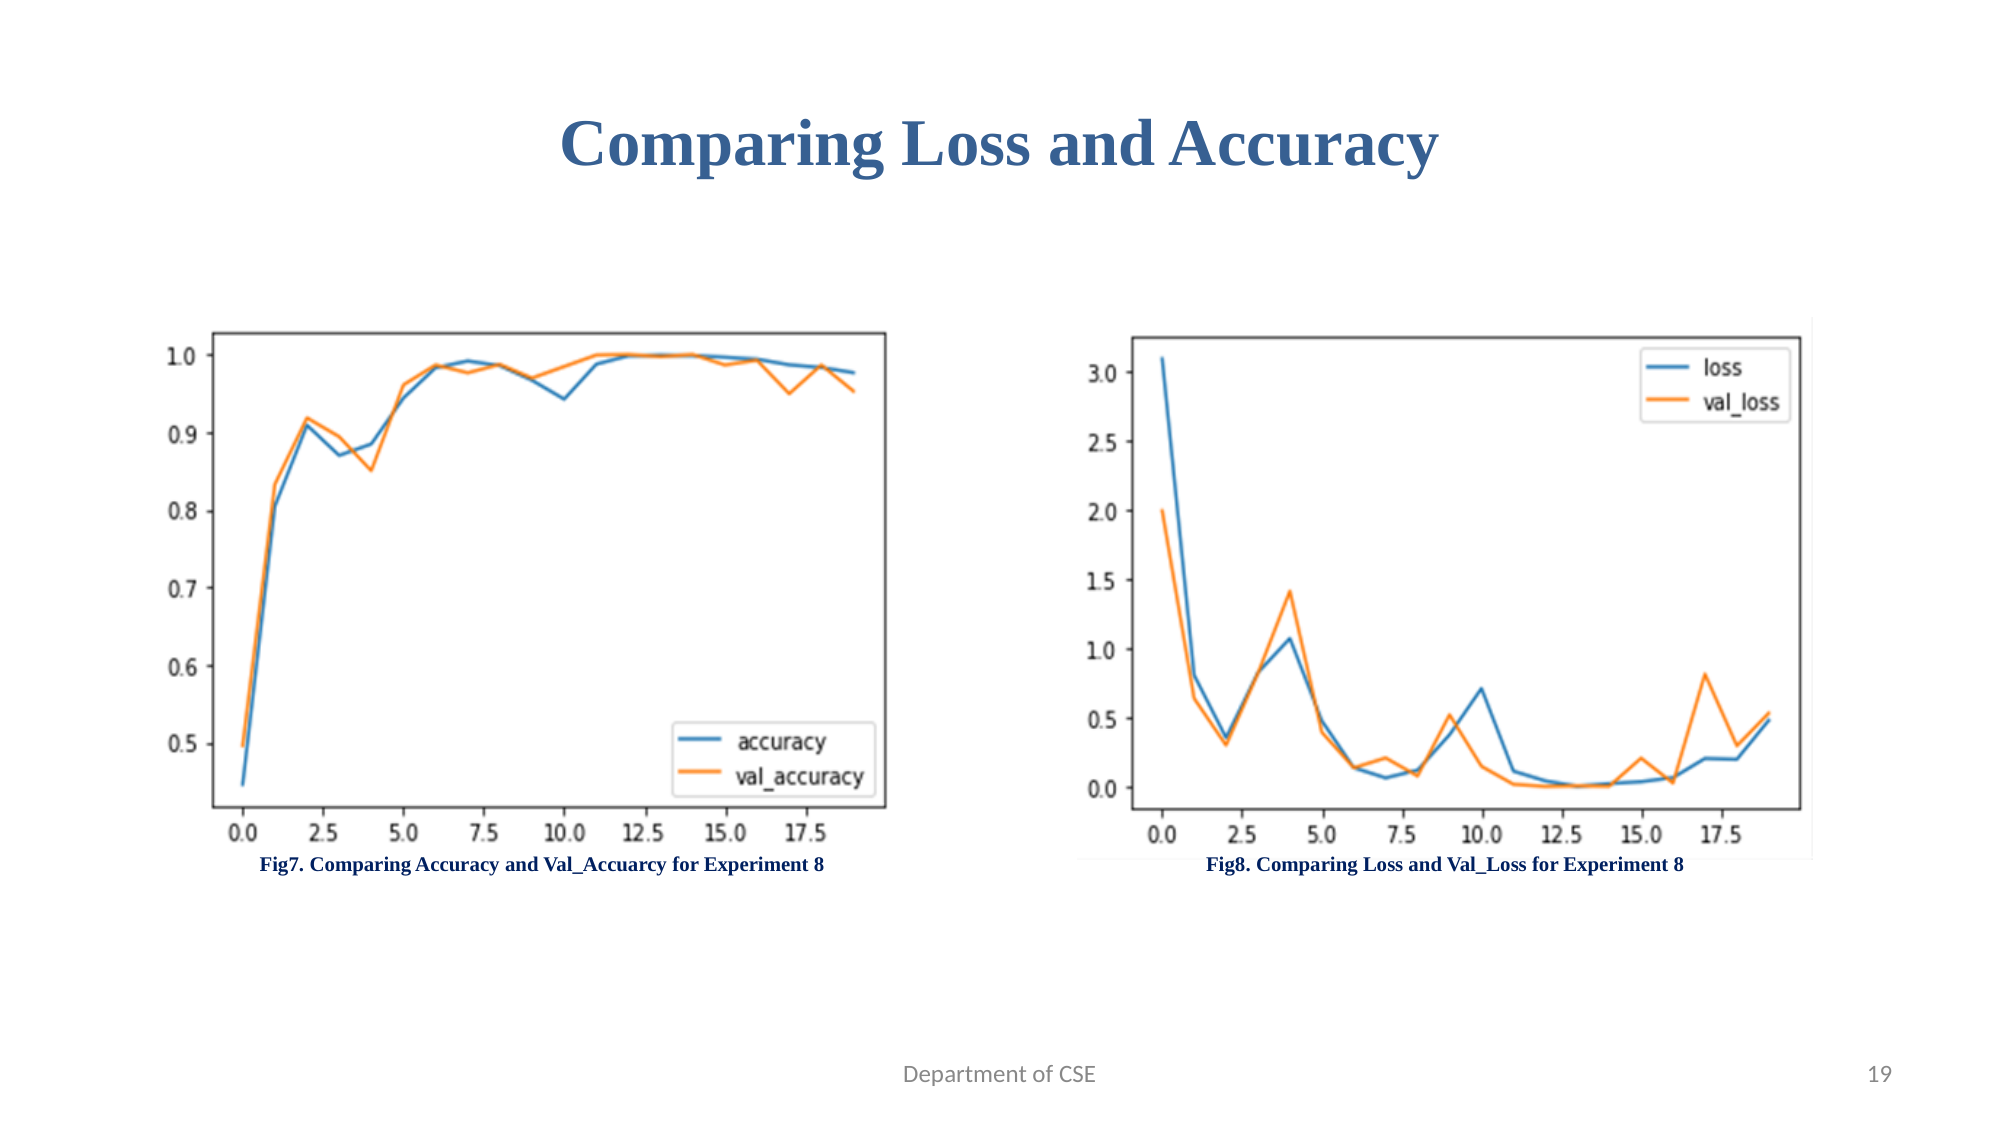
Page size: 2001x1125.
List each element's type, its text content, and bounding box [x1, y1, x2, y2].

text_box Department of CSE [690, 1050, 1310, 1096]
picture [1077, 316, 1814, 861]
text_box Fig8. Comparing Loss and Val_Loss for Experiment 8 [1103, 869, 1787, 883]
title Comparing Loss and Accuracy [99, 44, 1901, 234]
picture [159, 328, 896, 861]
text_box Fig7. Comparing Accuracy and Val_Accuarcy for Experiment 8 [200, 868, 884, 883]
slide_number 19 [1857, 1051, 1901, 1094]
